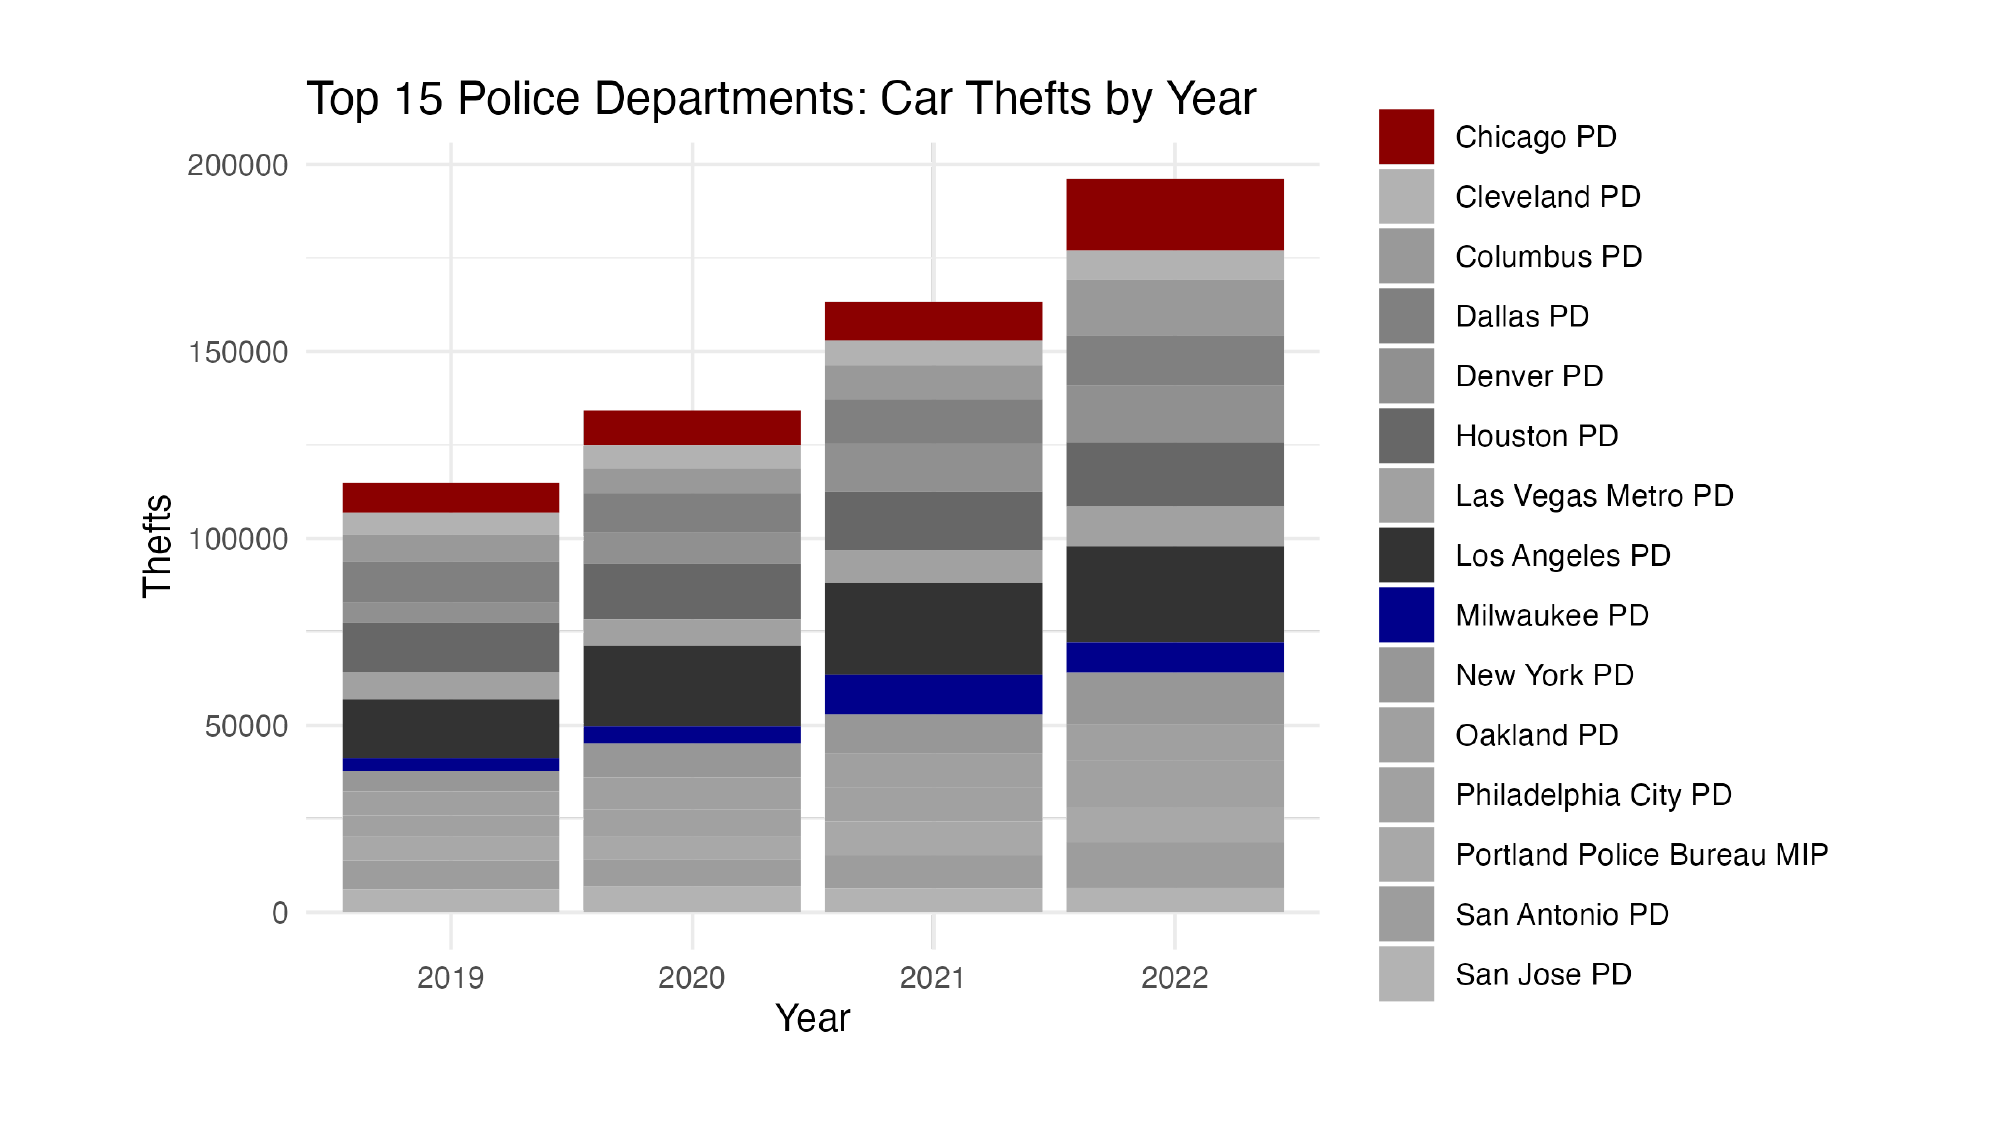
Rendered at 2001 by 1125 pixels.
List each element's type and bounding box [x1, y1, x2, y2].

picture [123, 61, 1867, 1058]
